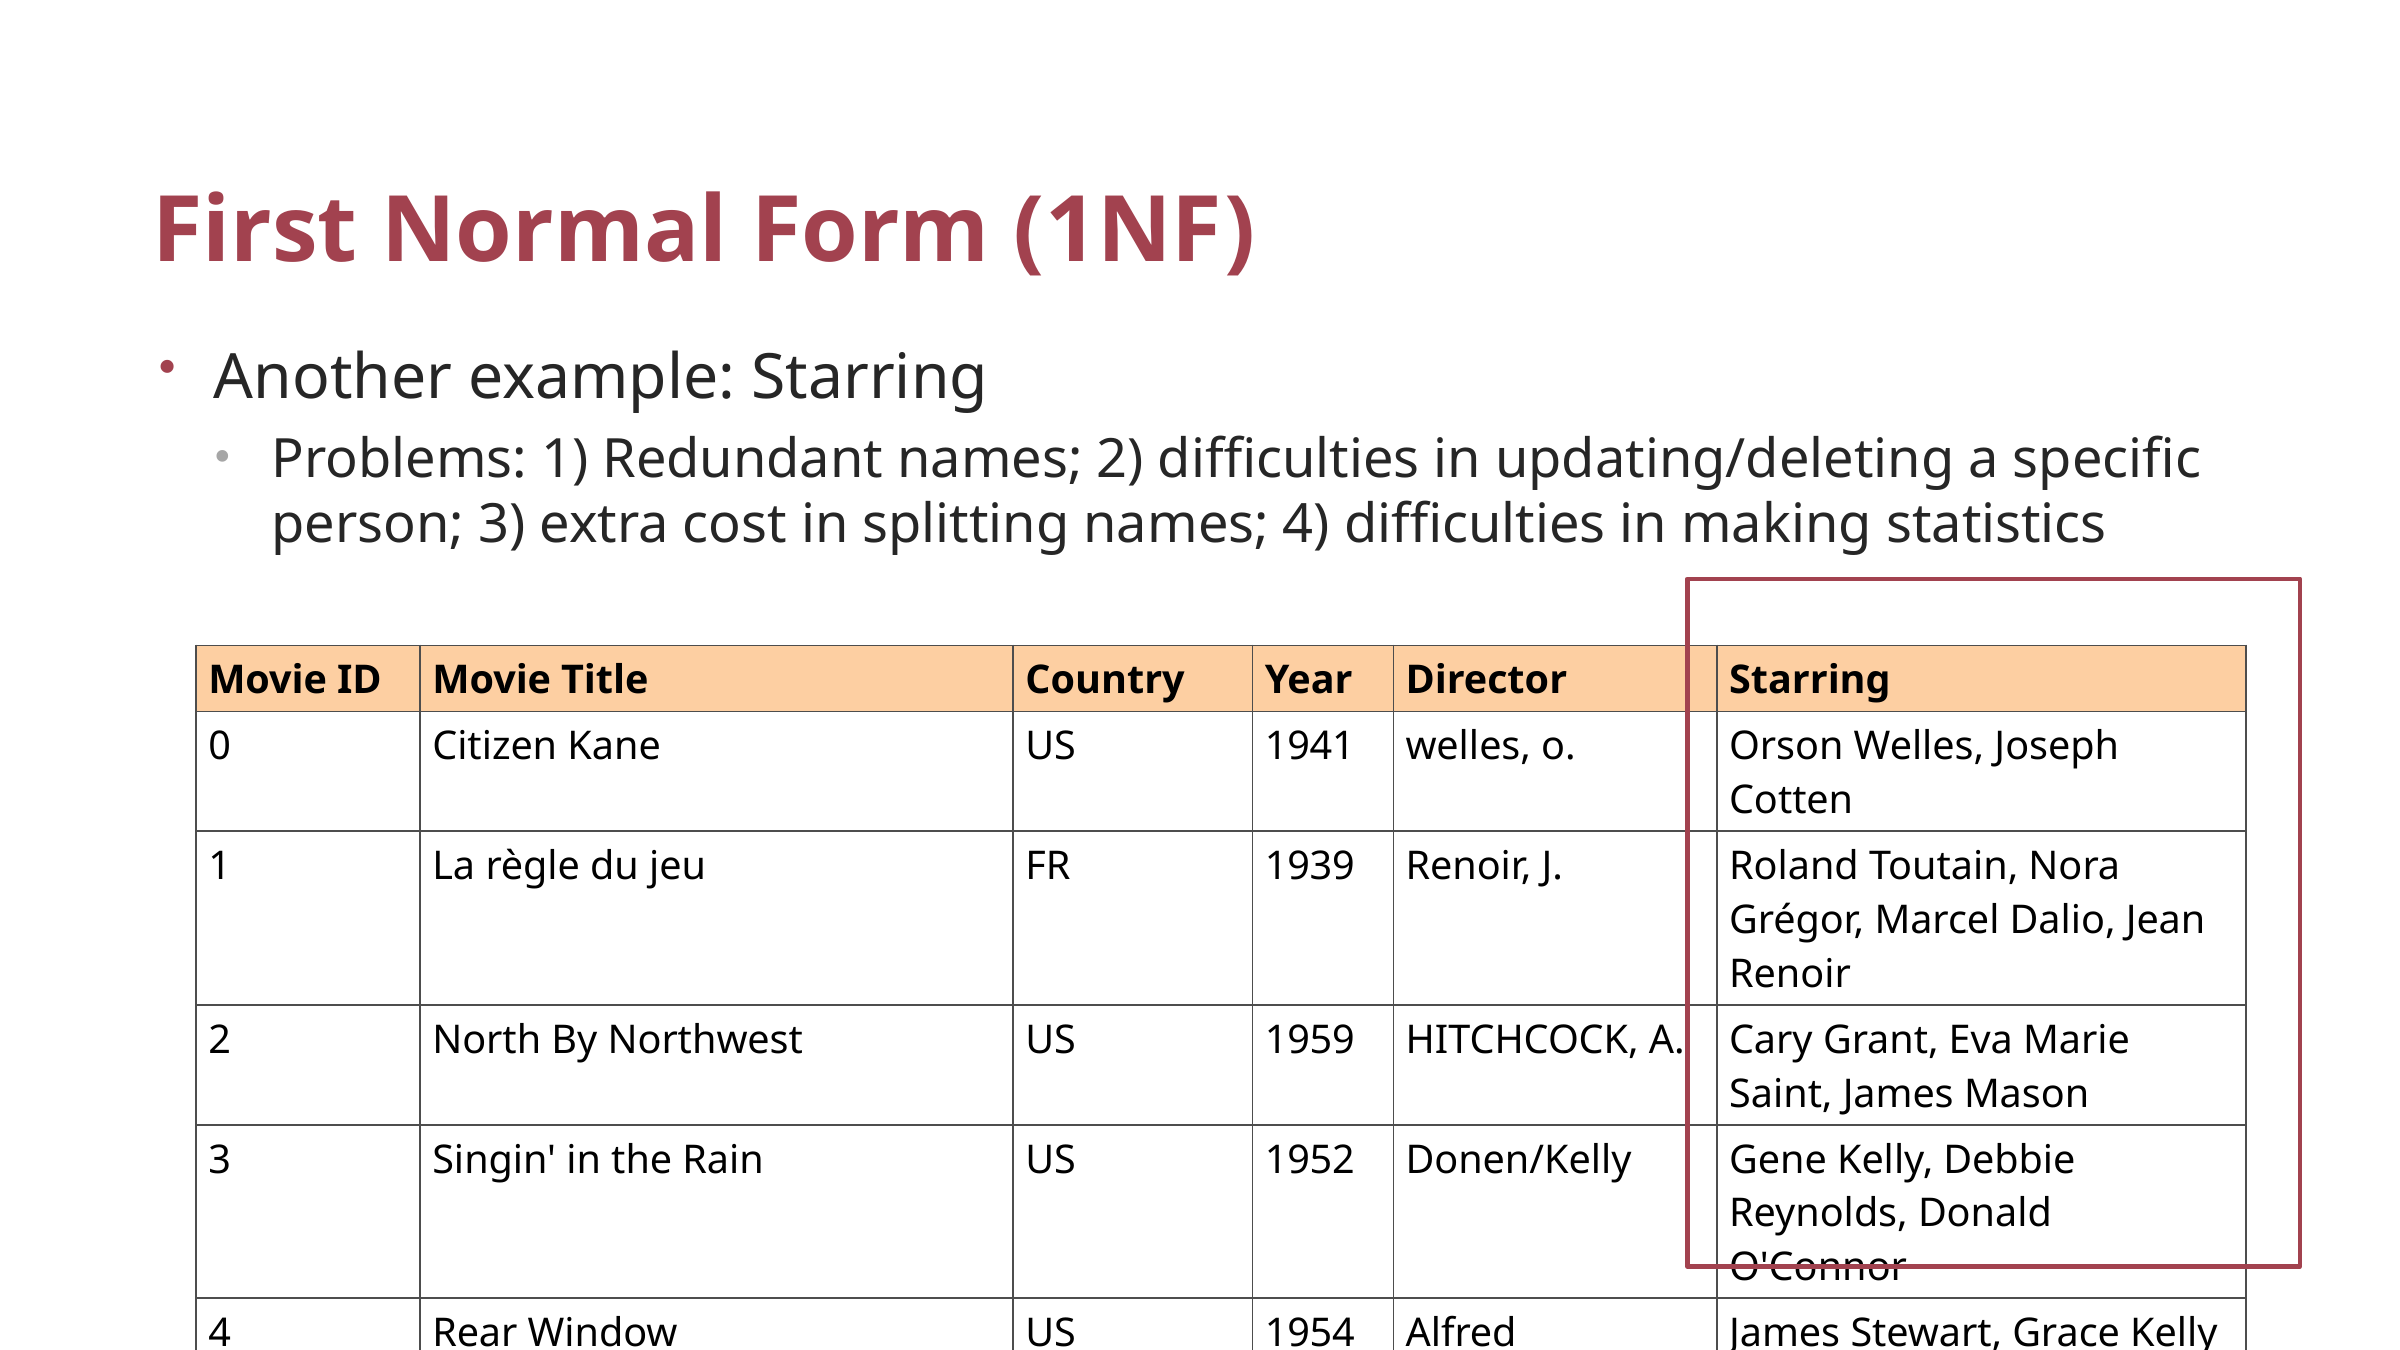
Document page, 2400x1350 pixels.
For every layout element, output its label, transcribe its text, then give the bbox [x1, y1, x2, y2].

table_cell North By Northwest [421, 1006, 1012, 1124]
table_header Director [1394, 646, 1687, 711]
table_cell US [1014, 1126, 1252, 1297]
table_header Movie ID [197, 646, 419, 711]
table_cell 1 [197, 832, 419, 1004]
table_cell Renoir, J. [1394, 832, 1687, 1004]
text_box [1687, 578, 2300, 1267]
table_header Year [1253, 646, 1393, 711]
table_cell HITCHCOCK, A. [1394, 1006, 1687, 1124]
table_cell James Stewart, Grace Kelly [1718, 1299, 2245, 1350]
title First Normal Form (1NF) [137, 54, 2263, 288]
table_cell 1954 [1253, 1299, 1393, 1350]
table_header Movie Title [421, 646, 1012, 711]
table_cell 1939 [1253, 832, 1393, 1004]
table_cell Singin' in the Rain [421, 1126, 1012, 1297]
table_cell 2 [197, 1006, 419, 1124]
table_header Country [1014, 646, 1252, 711]
table_cell 1952 [1253, 1126, 1393, 1297]
table_cell 3 [197, 1126, 419, 1297]
table_cell 1959 [1253, 1006, 1393, 1124]
table_cell La règle du jeu [421, 832, 1012, 1004]
table_cell US [1014, 1299, 1252, 1350]
table_cell 4 [197, 1299, 419, 1350]
table_cell 0 [197, 712, 419, 830]
list Another example: Starring Problems: 1) Redundant names; 2) difficulties in updating/deleting a specific person; 3) extra cost in splitting names; 4) difficulties in making statistics [137, 324, 2263, 1200]
table_cell Donen/Kelly [1394, 1126, 1716, 1297]
table_cell FR [1014, 832, 1252, 1004]
table_cell US [1014, 1006, 1252, 1124]
table_cell Gene Kelly, Debbie Reynolds, Donald O'Connor [1718, 1267, 2245, 1297]
table_cell Alfred Hitchcock [1394, 1299, 1716, 1350]
table_cell 1941 [1253, 712, 1393, 830]
table_cell Rear Window [421, 1299, 1012, 1350]
table_cell Citizen Kane [421, 712, 1012, 830]
table_cell welles, o. [1394, 712, 1687, 830]
table_cell US [1014, 712, 1252, 830]
